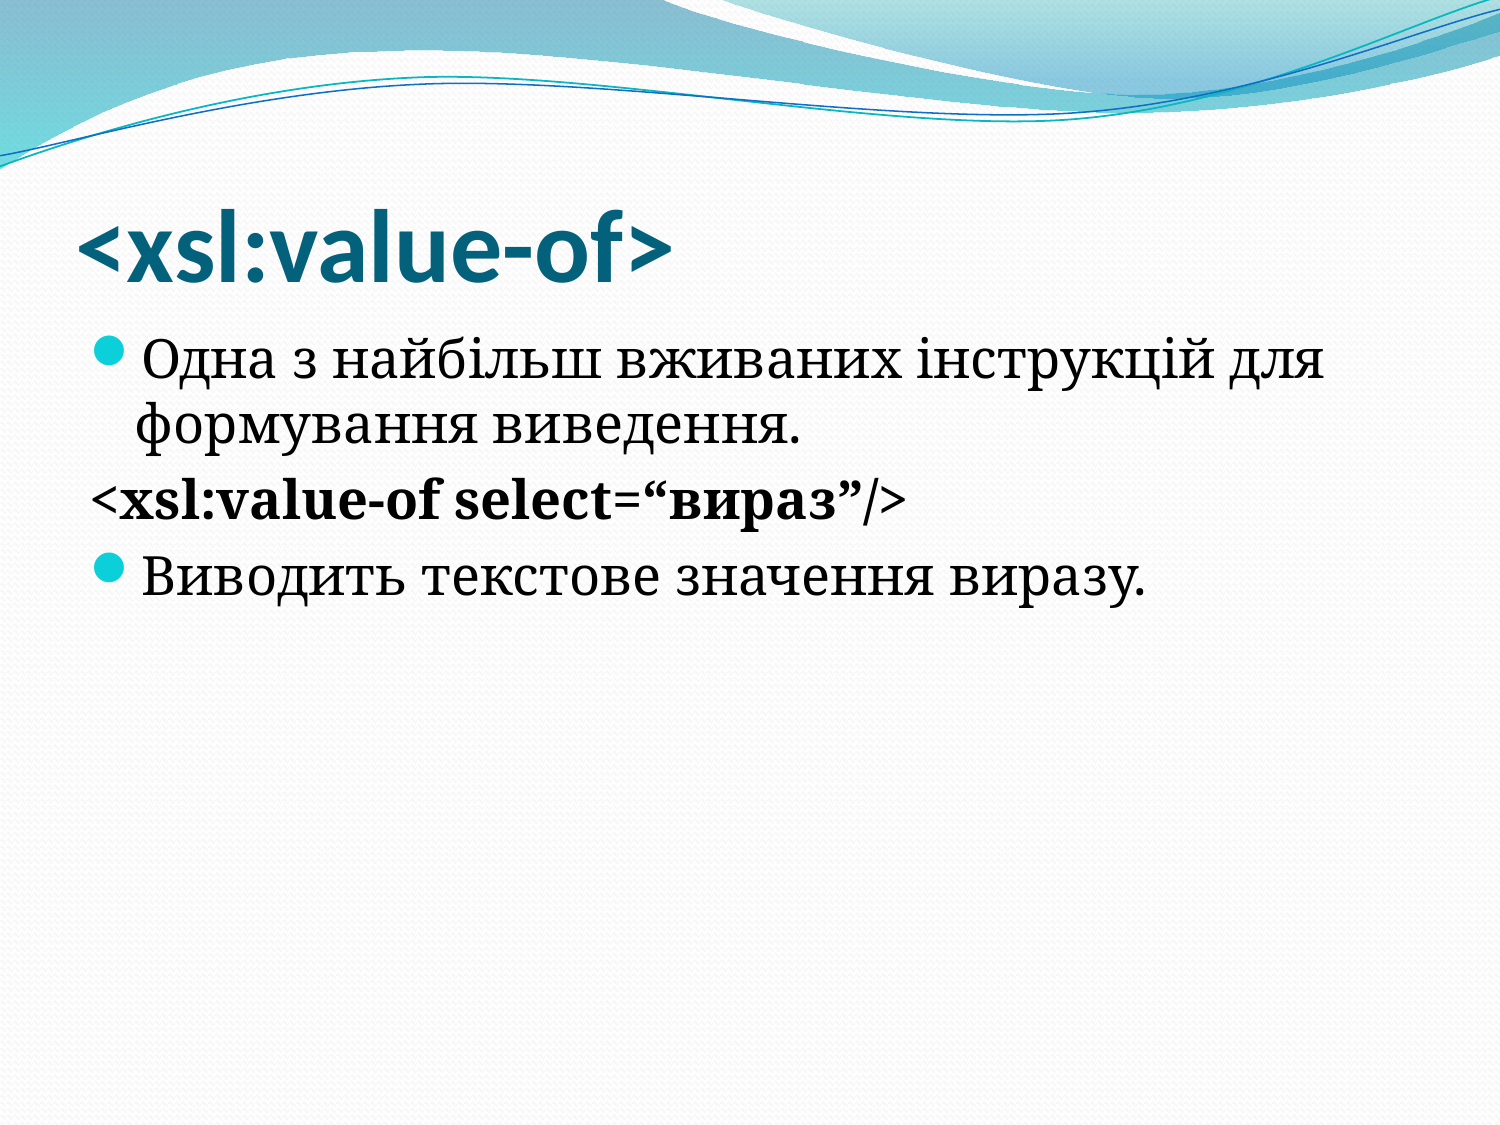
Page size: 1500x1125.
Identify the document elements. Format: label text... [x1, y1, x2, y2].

title <xsl:value-of> [75, 115, 1425, 303]
list Одна з найбільш вживаних інструкцій для формування виведення. <xsl:value-of select=“вираз”/> Виводить текстове значення виразу. [75, 317, 1425, 1038]
